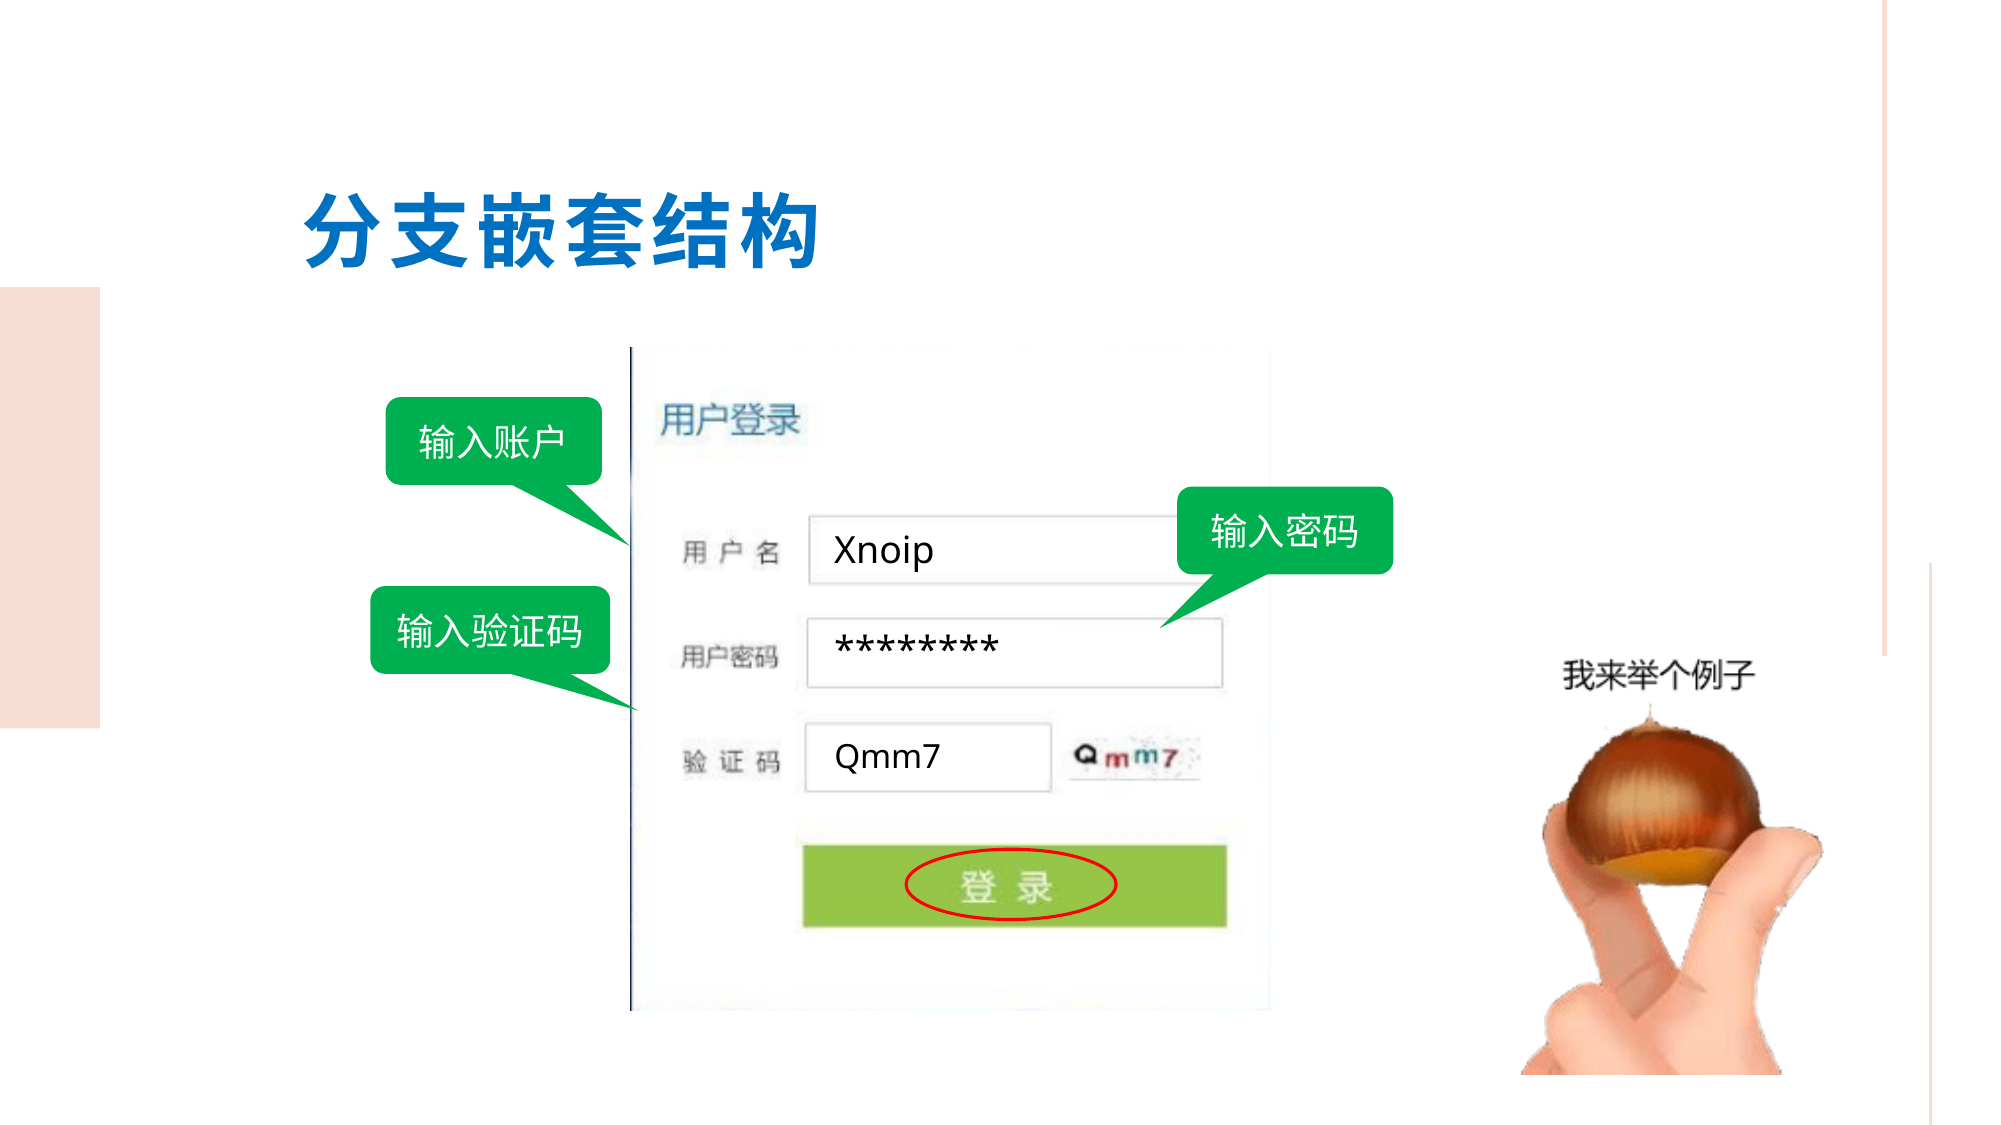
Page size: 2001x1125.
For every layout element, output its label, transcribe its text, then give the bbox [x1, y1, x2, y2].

text_box 输入验证码 [369, 585, 630, 710]
text_box 输入密码 [1271, 485, 1395, 576]
picture [1413, 656, 1906, 1075]
picture [630, 347, 1271, 1011]
text_box 分支嵌套结构 [286, 173, 836, 286]
text_box 输入账户 [384, 396, 630, 547]
